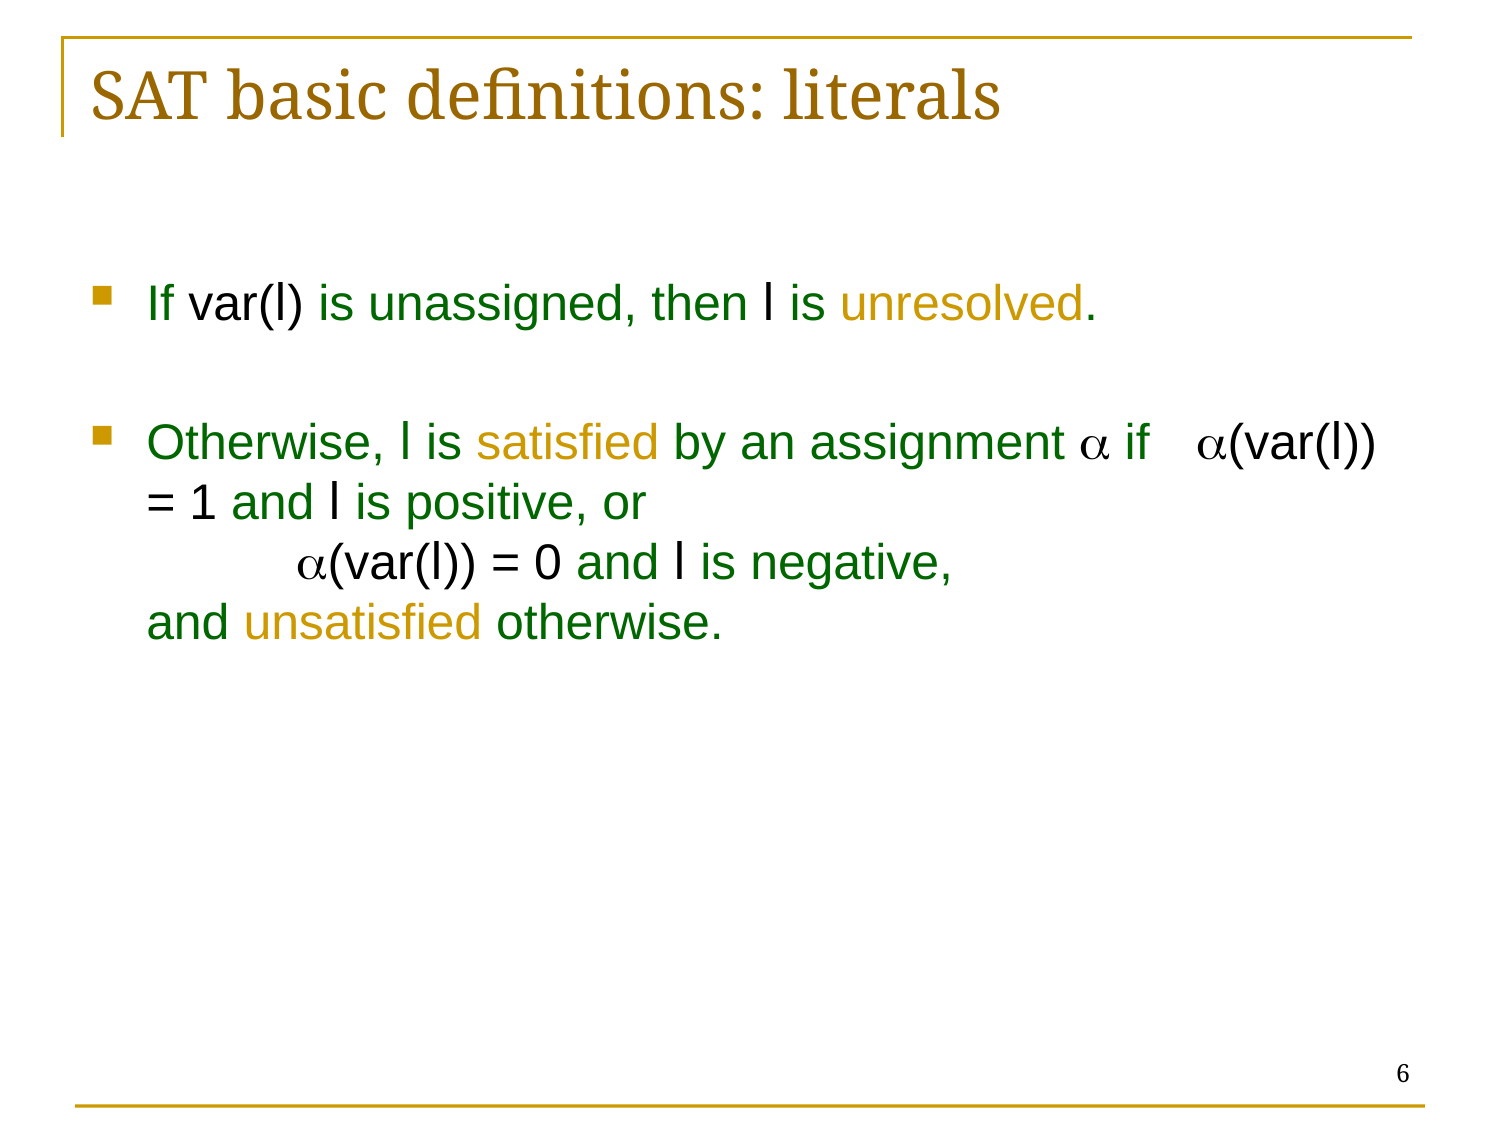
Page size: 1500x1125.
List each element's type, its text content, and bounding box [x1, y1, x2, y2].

slide_number 6 [1074, 1024, 1425, 1100]
title SAT basic definitions: literals [74, 45, 1426, 233]
list If var(l) is unassigned, then l is unresolved. Otherwise, l is satisfied by an assignment  if (var(l)) = 1 and l is positive, or (var(l)) = 0 and l is negative, and unsatisfied otherwise. [74, 262, 1426, 1006]
